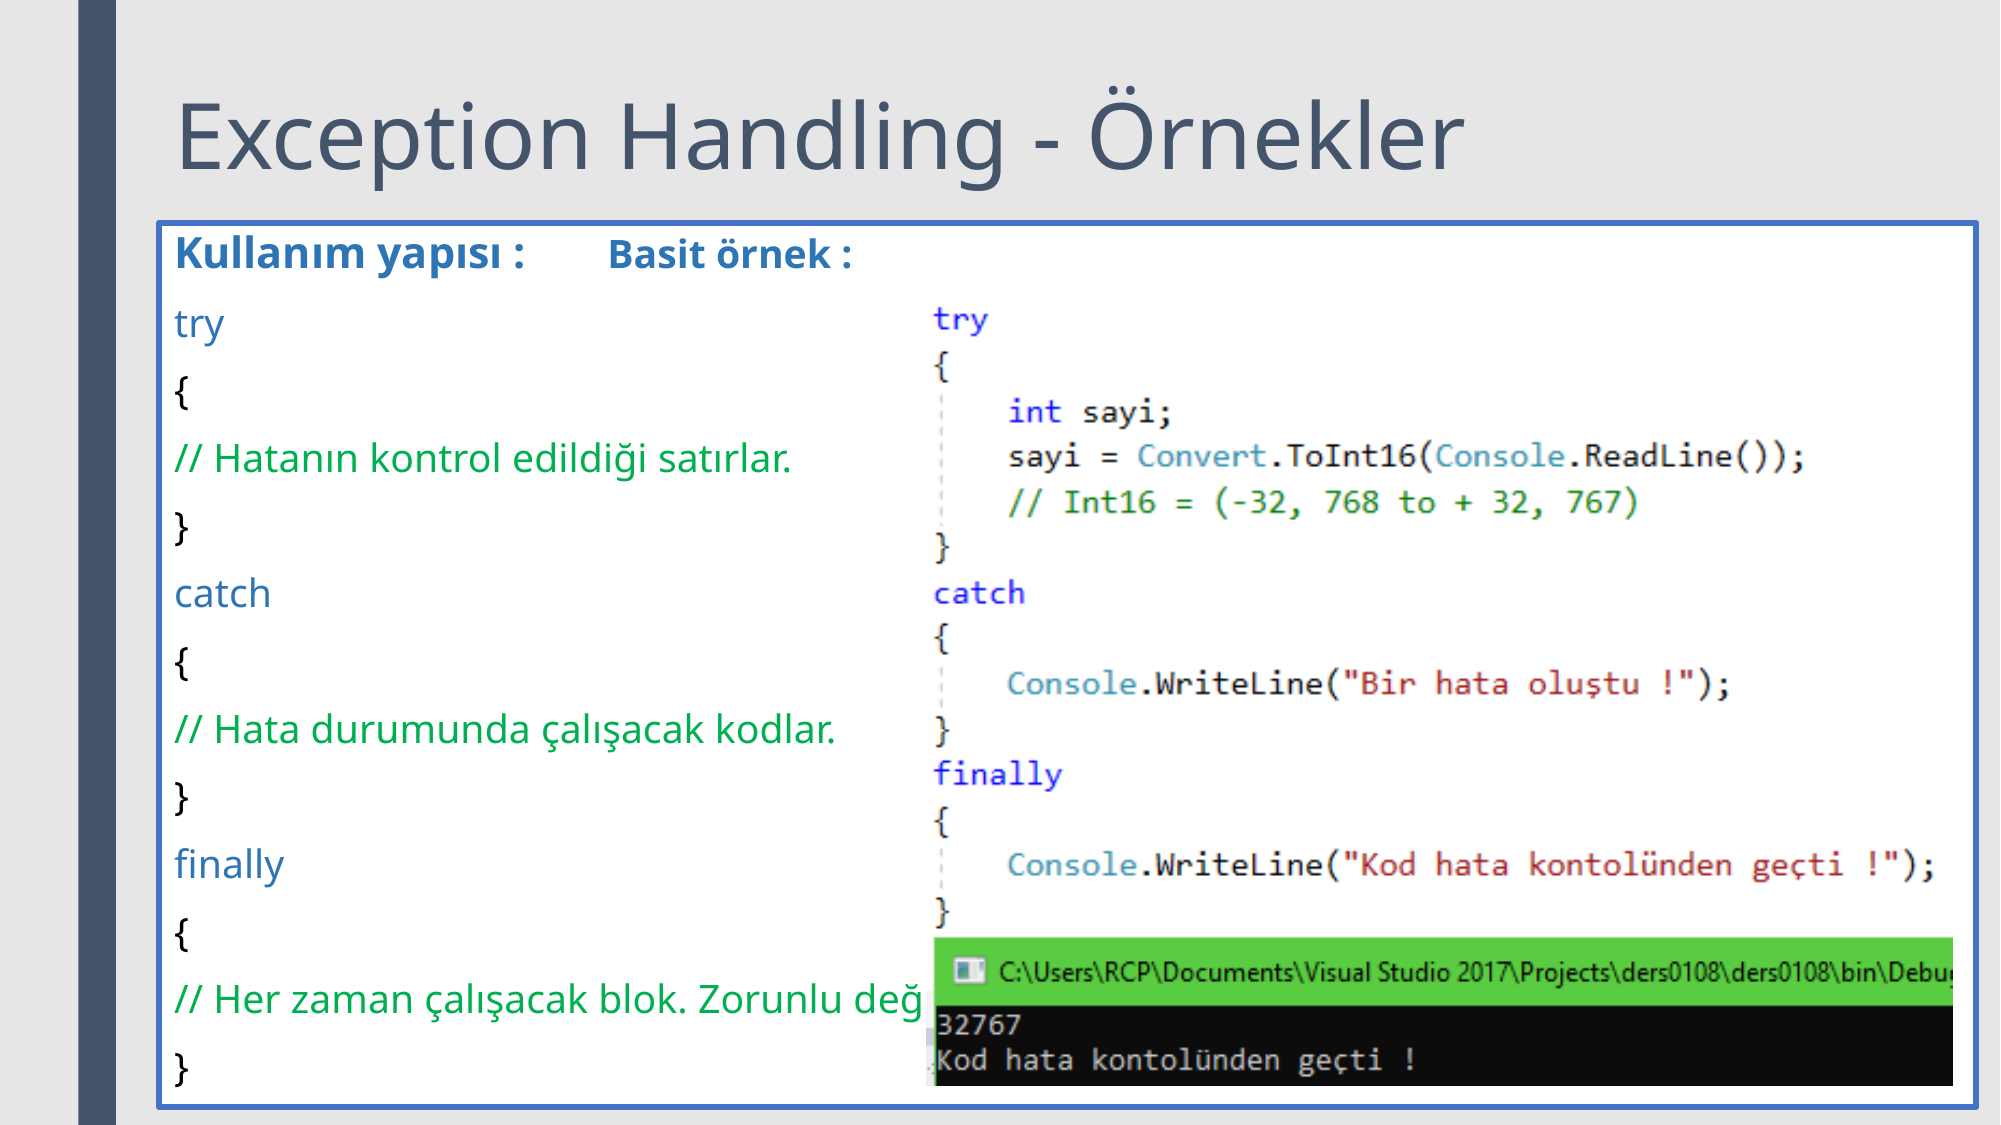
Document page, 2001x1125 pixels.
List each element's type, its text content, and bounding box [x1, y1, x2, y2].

list Kullanım yapısı : Basit örnek : try { // Hatanın kontrol edildiği satırlar. } catch { // Hata durumunda çalışacak kodlar. } finally { // Her zaman çalışacak blok. Zorunlu değil } [156, 220, 1979, 1110]
title Exception Handling - Örnekler [159, 83, 1735, 223]
picture [926, 287, 1953, 1086]
